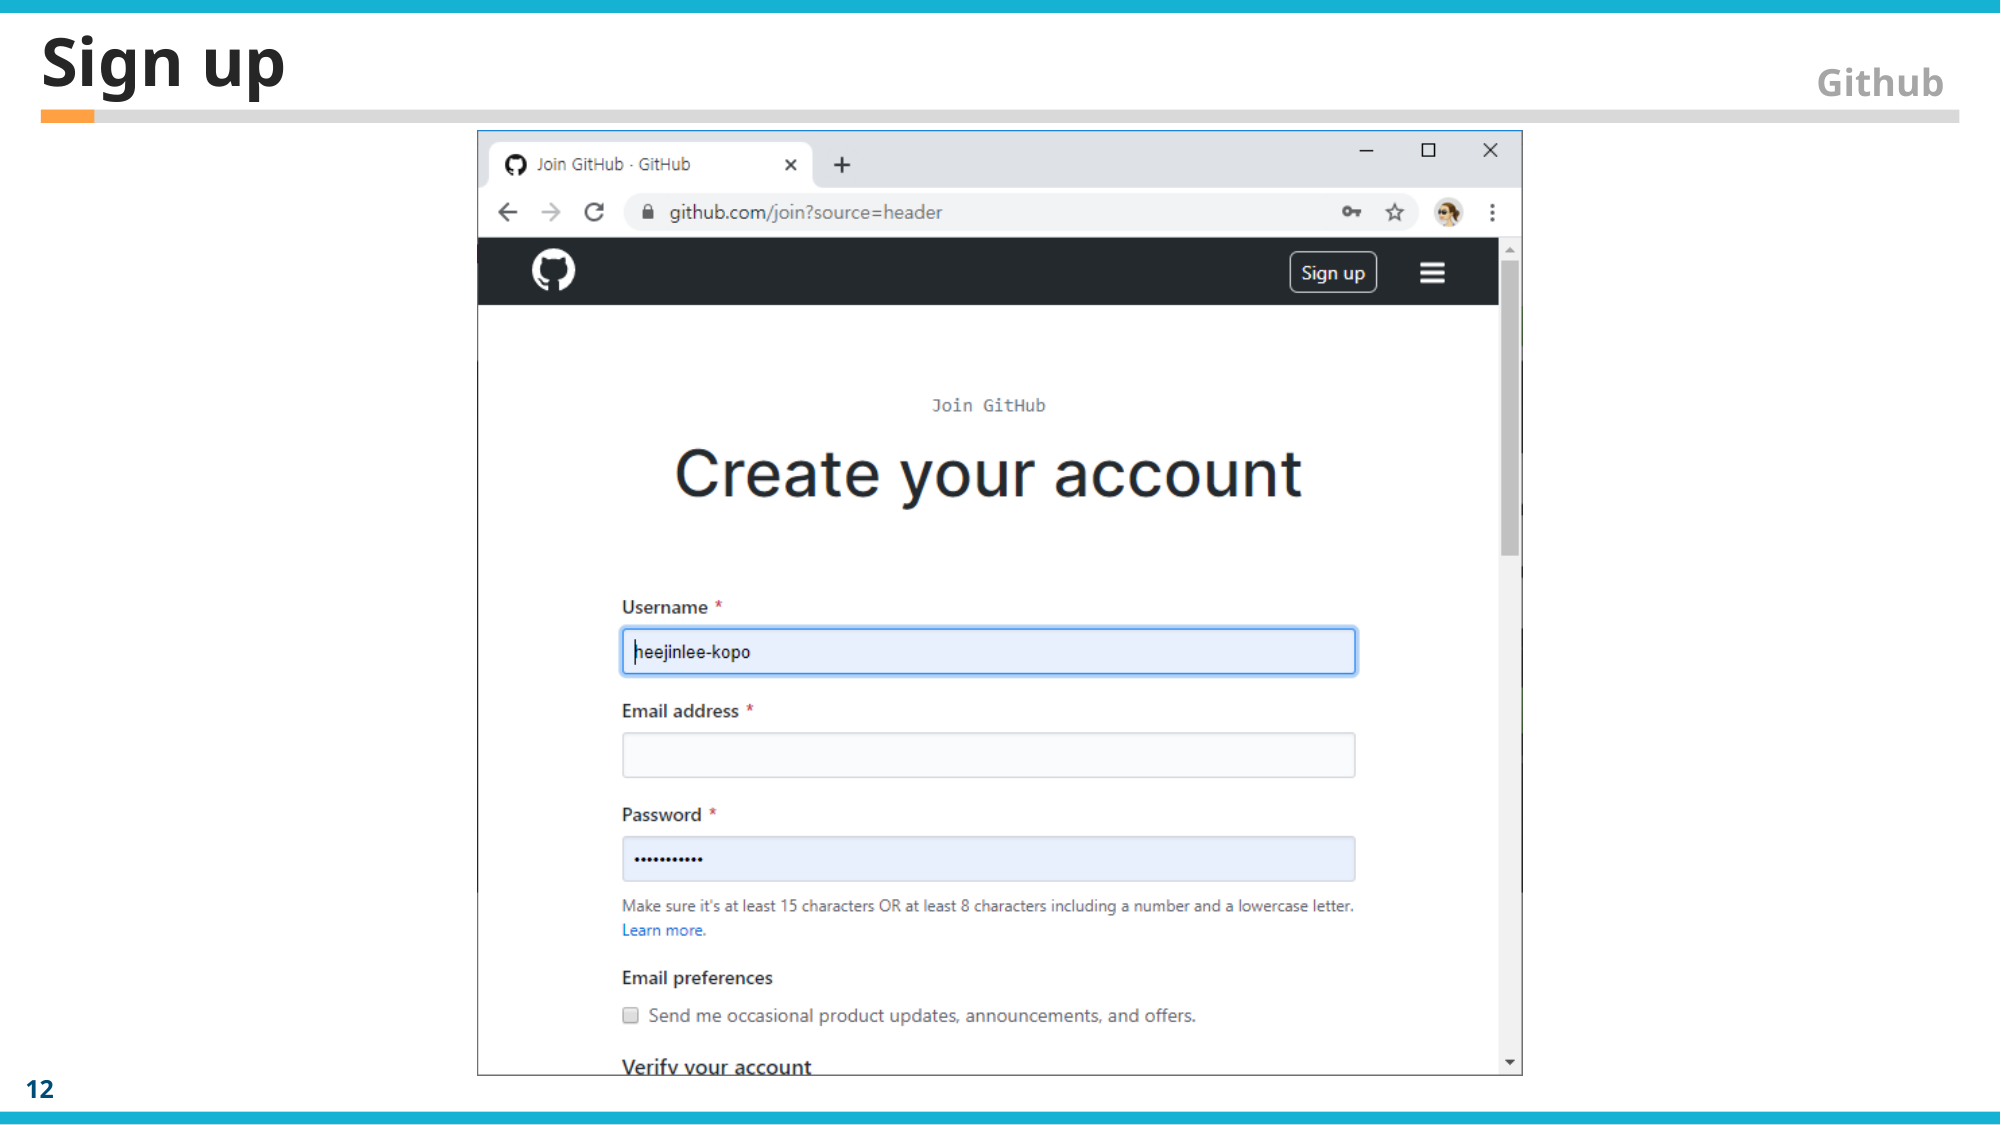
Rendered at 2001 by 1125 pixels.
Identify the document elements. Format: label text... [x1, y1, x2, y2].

title Sign up [40, 3, 1960, 114]
picture [477, 130, 1523, 1076]
list Github [1333, 58, 1960, 110]
